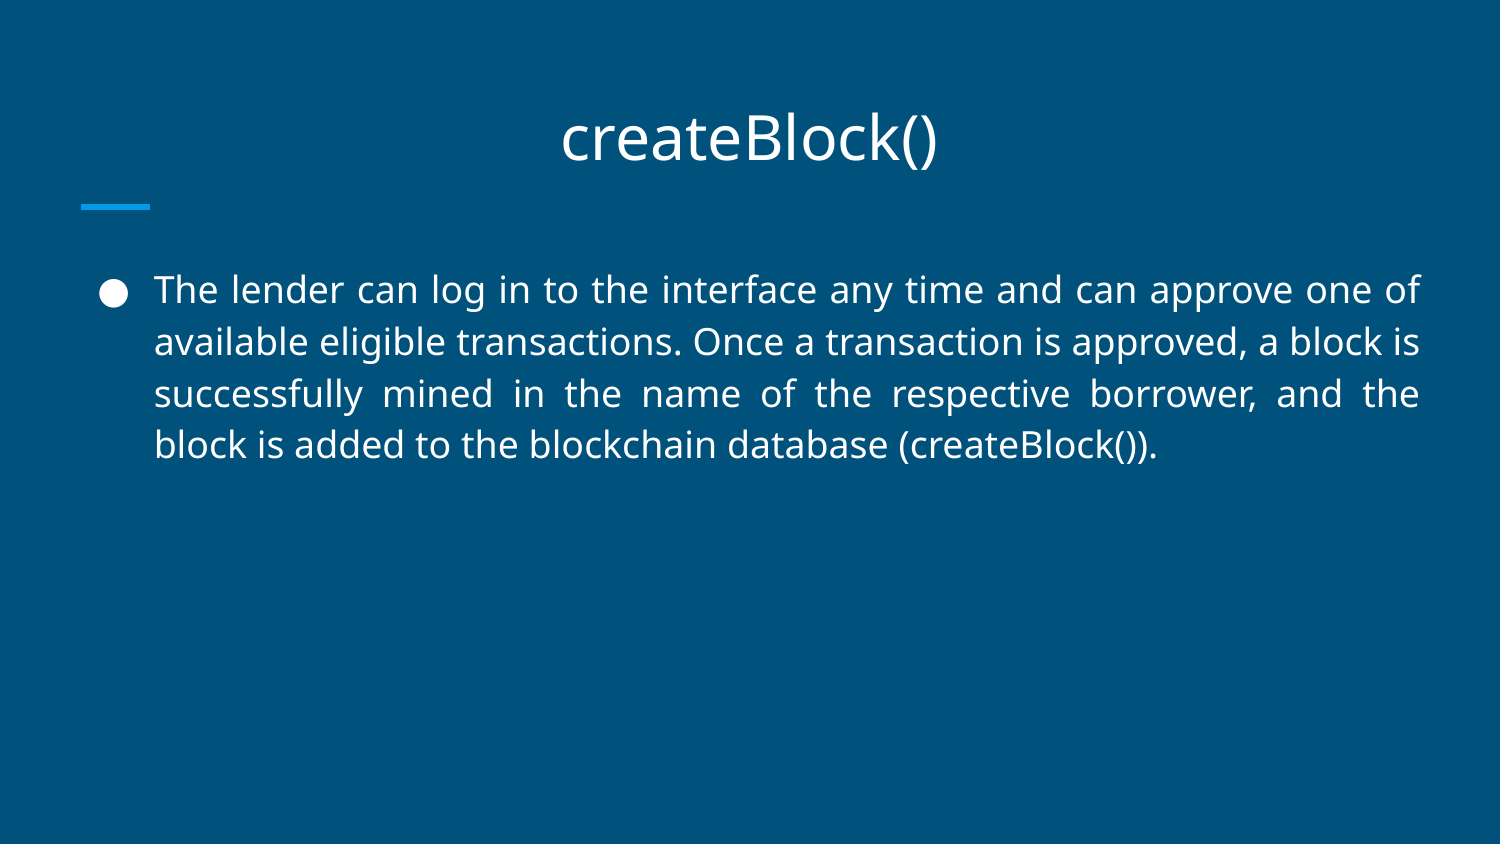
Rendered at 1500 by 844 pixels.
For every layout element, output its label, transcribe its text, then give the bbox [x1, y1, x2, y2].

list The lender can log in to the interface any time and can approve one of available eligible transactions. Once a transaction is approved, a block is successfully mined in the name of the respective borrower, and the block is added to the blockchain database (createBlock()). [63, 244, 1437, 750]
title createBlock() [63, 75, 1437, 188]
